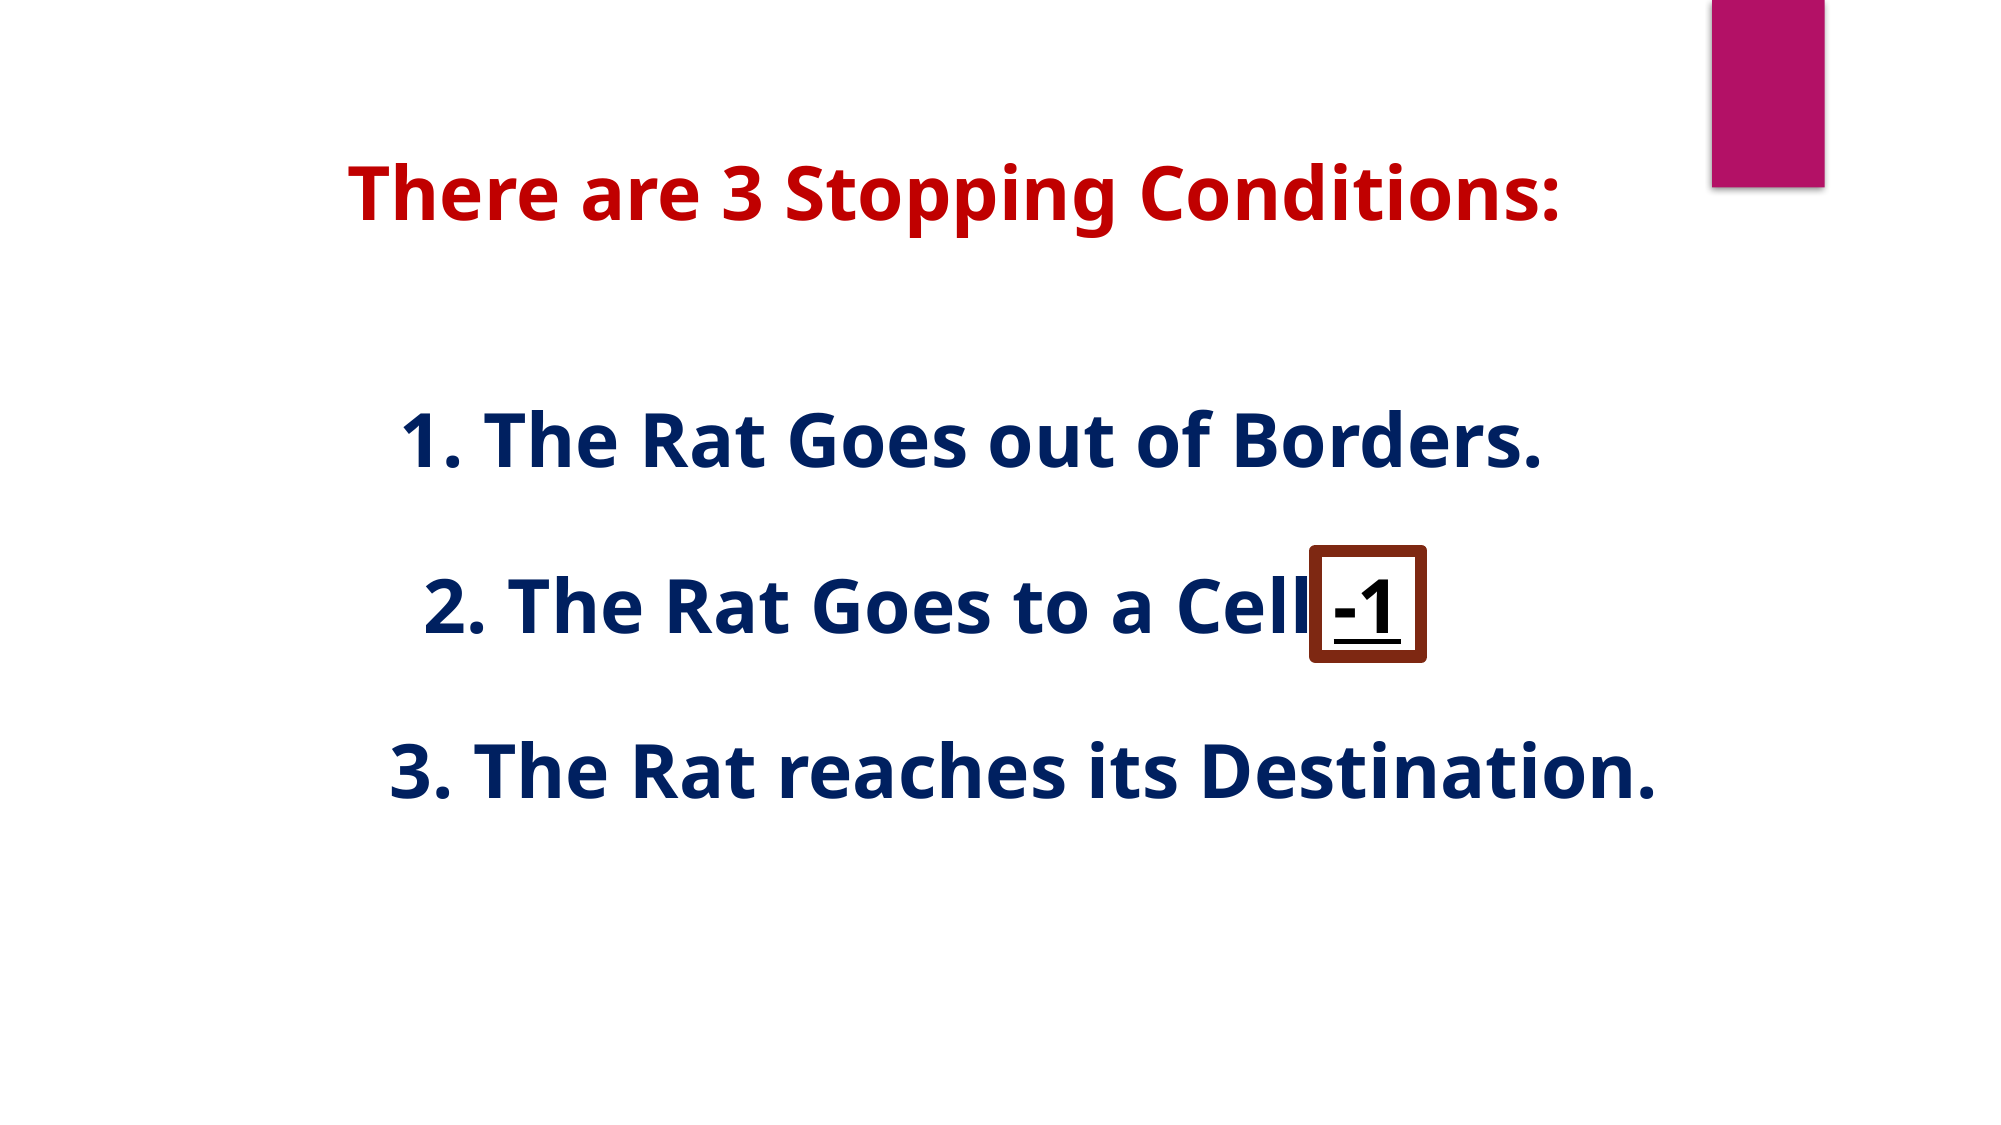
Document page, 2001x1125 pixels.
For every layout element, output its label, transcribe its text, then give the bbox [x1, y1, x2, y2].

text_box There are 3 Stopping Conditions: [332, 138, 1578, 243]
text_box 1. The Rat Goes out of Borders. [384, 385, 1560, 490]
text_box 2. The Rat Goes to a Cell -1 [408, 550, 1314, 656]
text_box [1314, 549, 1423, 658]
text_box 3. The Rat reaches its Destination. [374, 716, 1675, 822]
